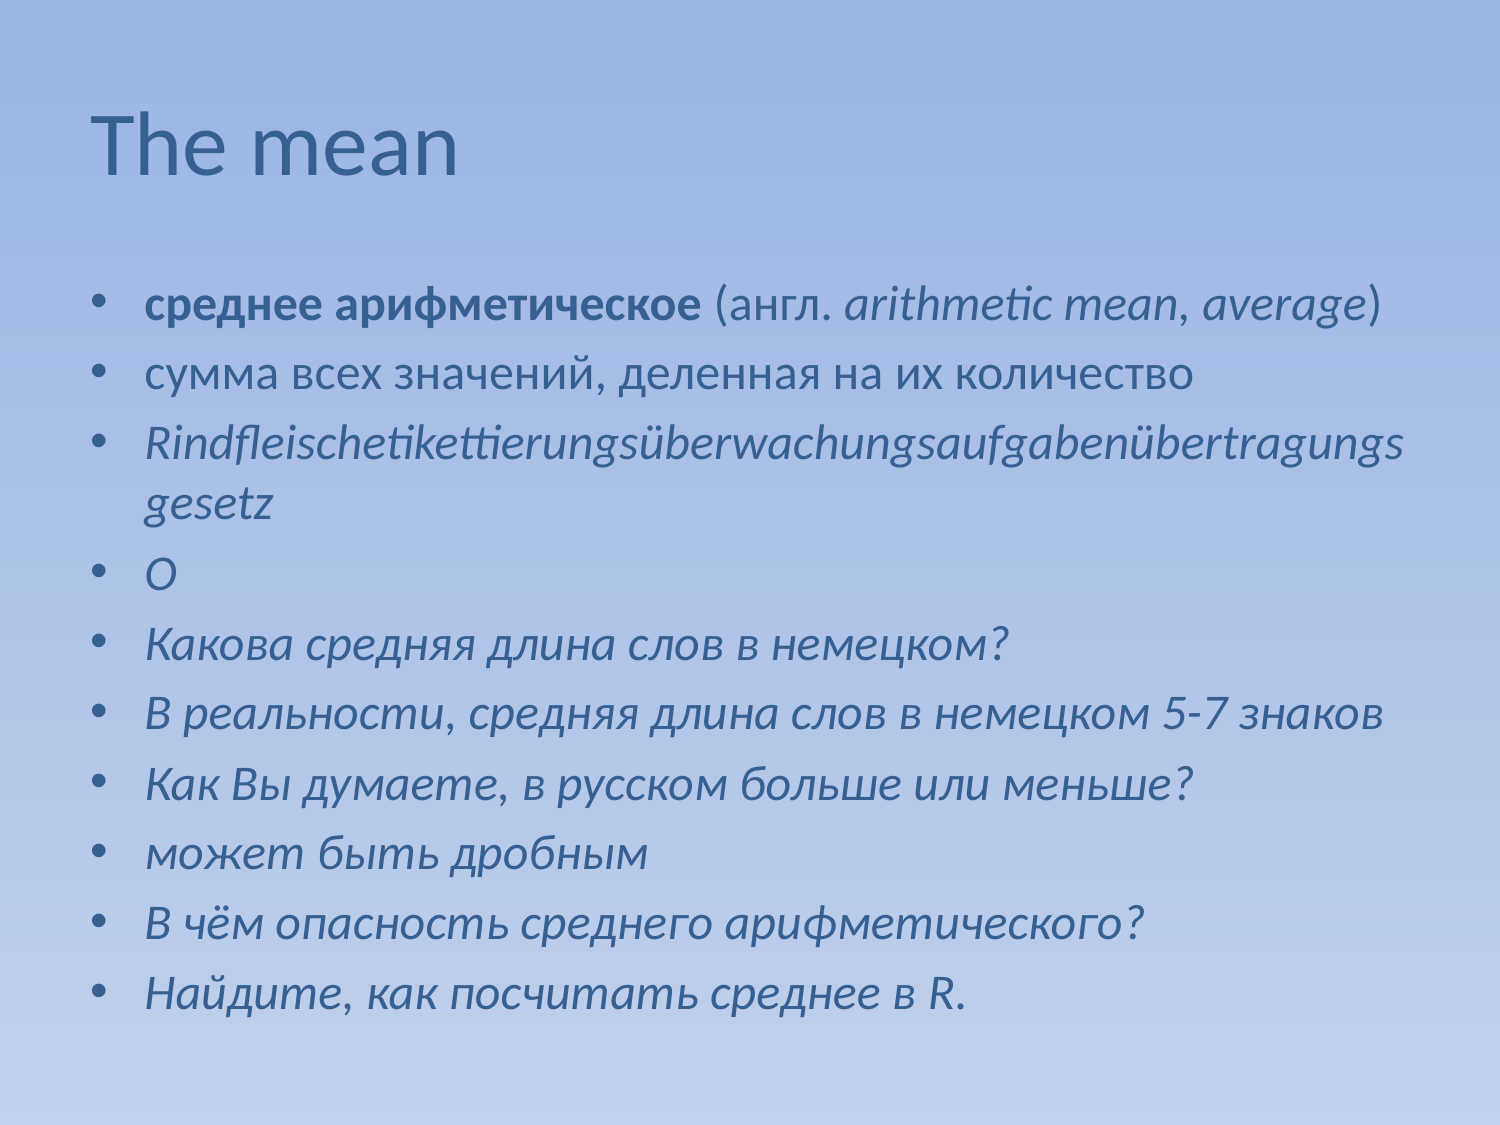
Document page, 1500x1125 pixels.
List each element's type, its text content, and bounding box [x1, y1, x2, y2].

list среднее арифметическое (англ. arithmetic mean, average) сумма всех значений, деленная на их количество Rindfleischetikettierungsüberwachungsaufgabenübertragungsgesetz O Какова средняя длина слов в немецком? В реальности, средняя длина слов в немецком 5-7 знаков Как Вы думаете, в русском больше или меньше? может быть дробным В чём опасность среднего арифметического? Найдите, как посчитать среднее в R. [75, 262, 1425, 1047]
title The mean [75, 45, 1425, 233]
